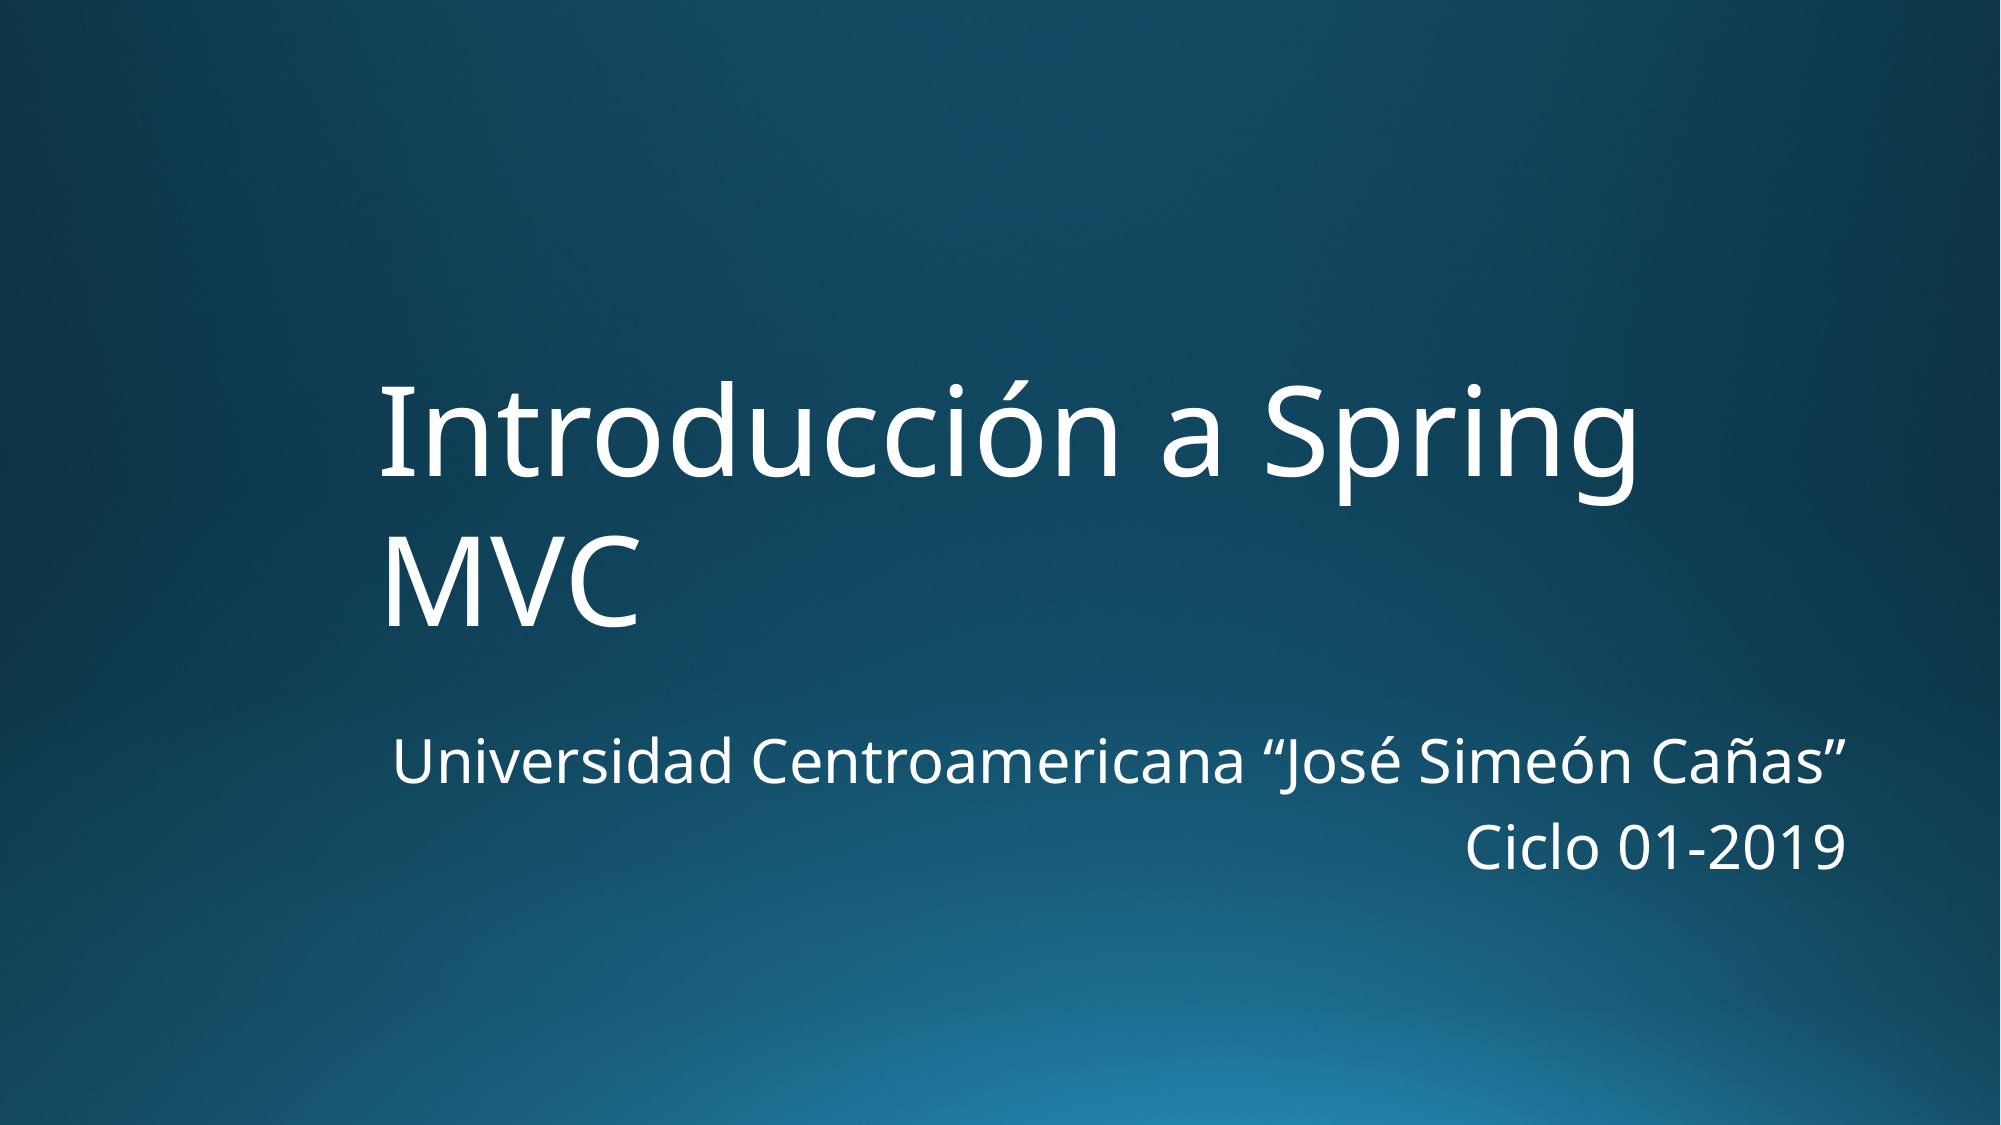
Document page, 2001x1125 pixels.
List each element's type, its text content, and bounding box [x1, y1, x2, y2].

subtitle Universidad Centroamericana “José Simeón Cañas” Ciclo 01-2019 [362, 714, 1863, 891]
text_box Introducción a Spring MVC [362, 344, 1863, 659]
picture [0, 0, 2001, 1125]
